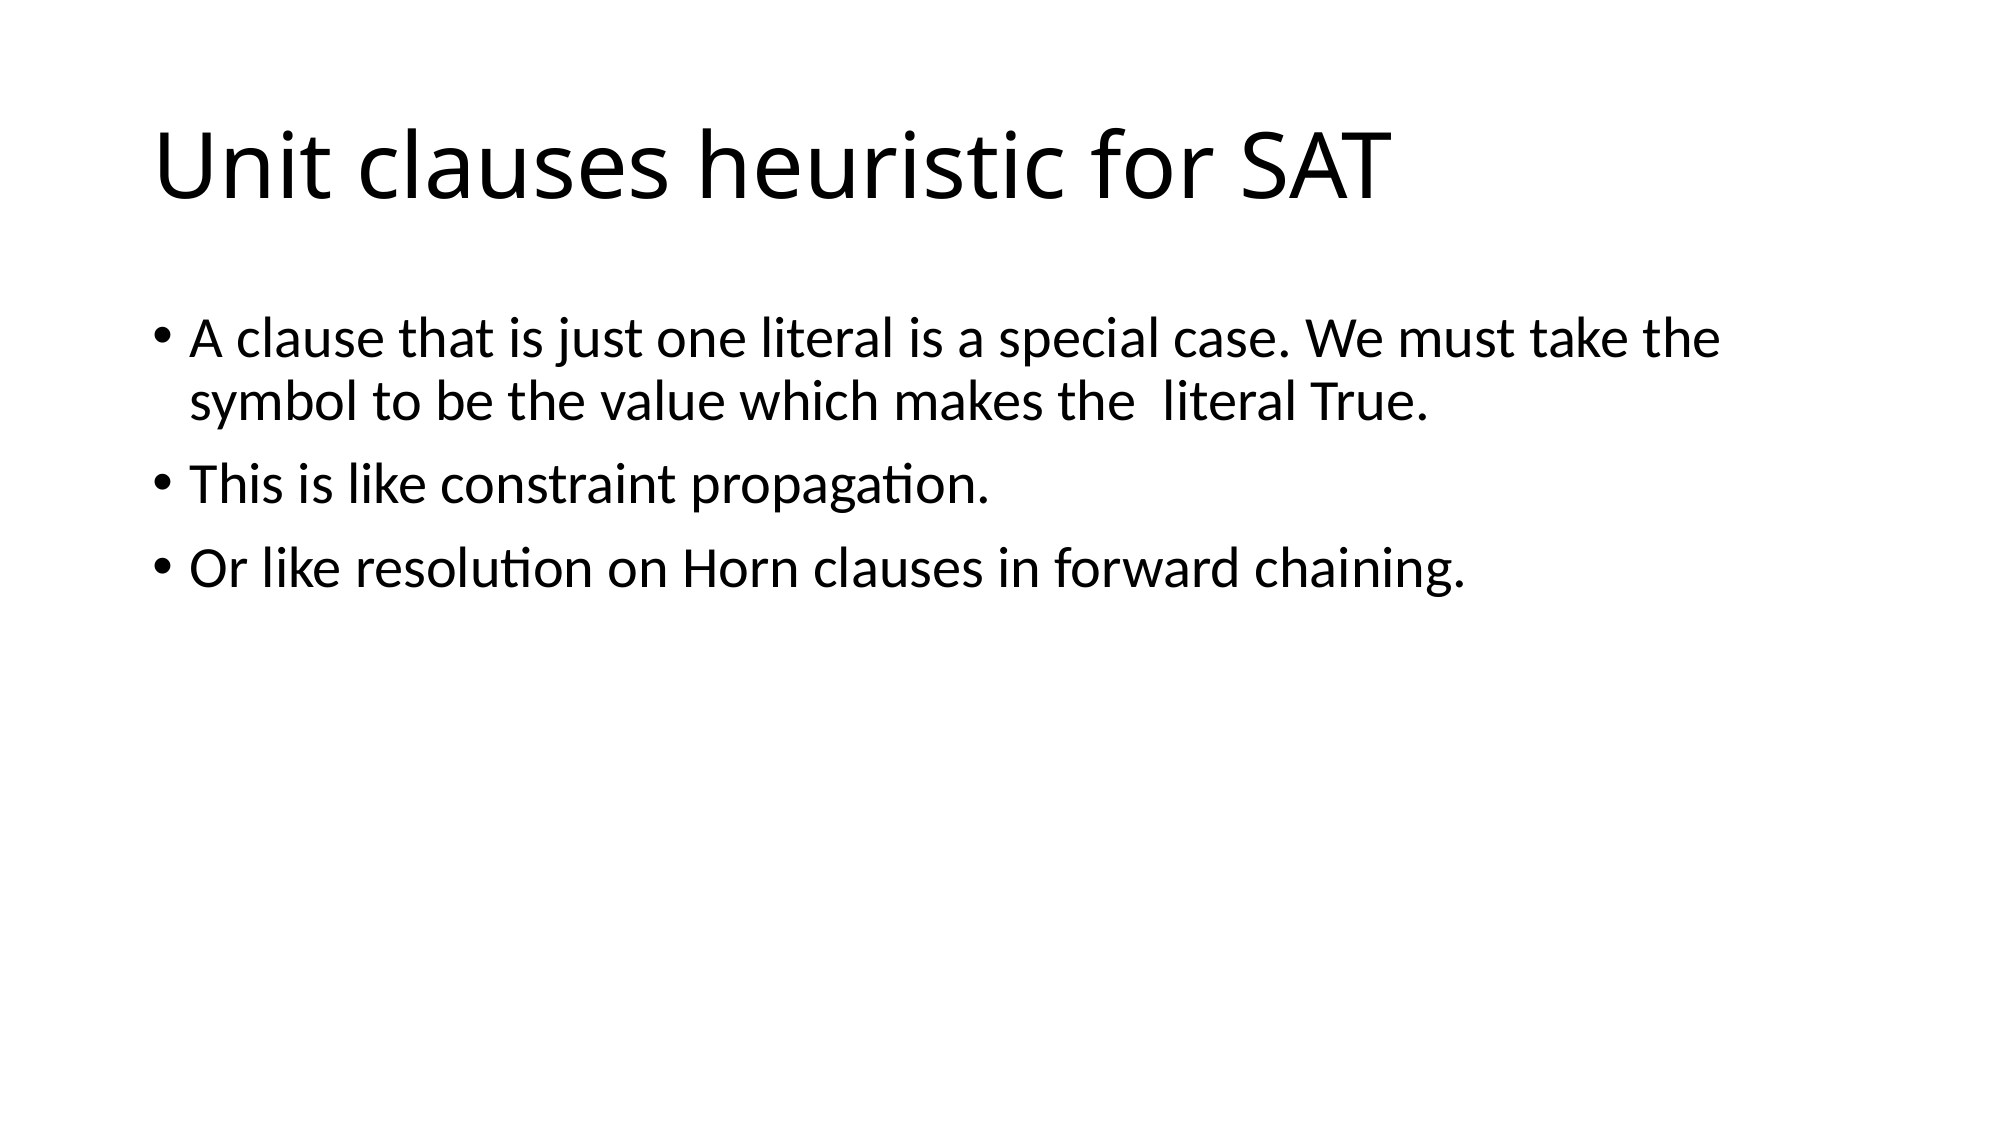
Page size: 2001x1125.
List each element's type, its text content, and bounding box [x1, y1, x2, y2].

title Unit clauses heuristic for SAT [137, 59, 1863, 278]
list A clause that is just one literal is a special case. We must take the symbol to be the value which makes the literal True. This is like constraint propagation. Or like resolution on Horn clauses in forward chaining. [137, 299, 1863, 1014]
